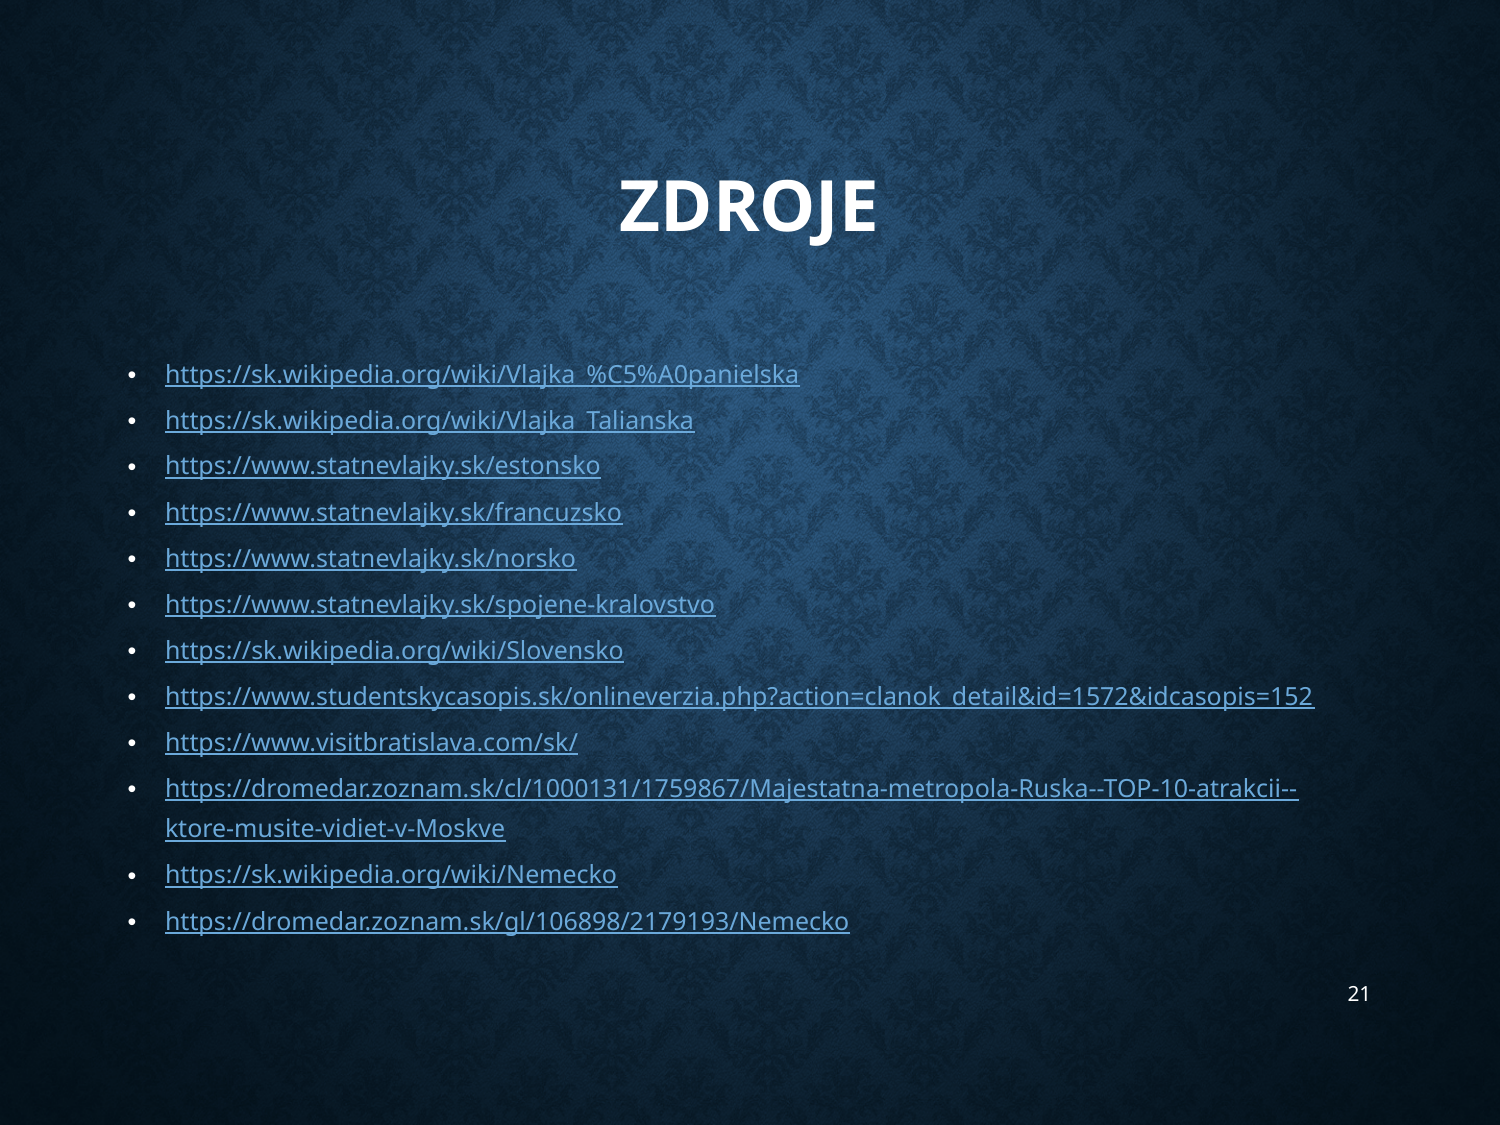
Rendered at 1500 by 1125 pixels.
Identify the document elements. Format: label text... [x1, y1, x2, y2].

slide_number 21 [1293, 965, 1387, 1025]
list https://sk.wikipedia.org/wiki/Vlajka_%C5%A0panielska https://sk.wikipedia.org/wiki/Vlajka_Talianska https://www.statnevlajky.sk/estonsko https://www.statnevlajky.sk/francuzsko https://www.statnevlajky.sk/norsko https://www.statnevlajky.sk/spojene-kralovstvo https://sk.wikipedia.org/wiki/Slovensko https://www.studentskycasopis.sk/onlineverzia.php?action=clanok_detail&id=1572&idcasopis=152 https://www.visitbratislava.com/sk/ https://dromedar.zoznam.sk/cl/1000131/1759867/Majestatna-metropola-Ruska--TOP-10-atrakcii--ktore-musite-vidiet-v-Moskve https://sk.wikipedia.org/wiki/Nemecko https://dromedar.zoznam.sk/gl/106898/2179193/Nemecko [112, 343, 1387, 950]
title Zdroje [112, 99, 1387, 318]
